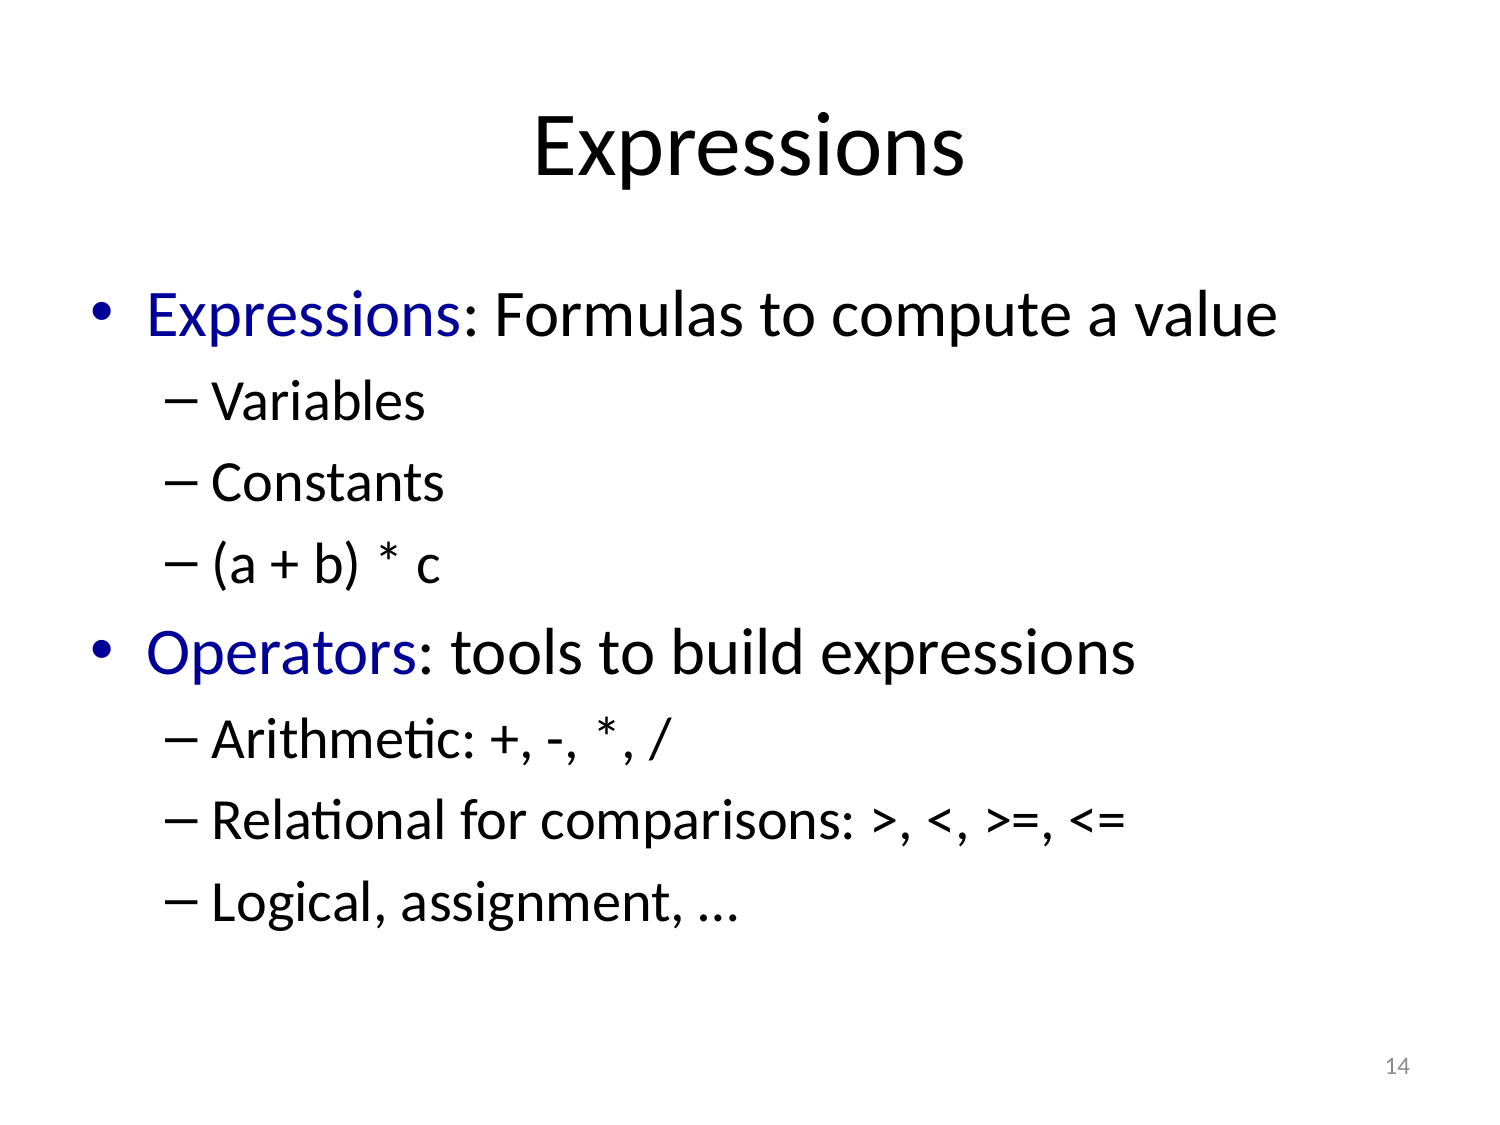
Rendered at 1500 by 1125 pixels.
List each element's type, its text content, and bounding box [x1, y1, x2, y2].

list Expressions: Formulas to compute a value Variables Constants (a + b) * c Operators: tools to build expressions Arithmetic: +, -, *, / Relational for comparisons: >, <, >=, <= Logical, assignment, … [75, 262, 1425, 1005]
title Expressions [75, 45, 1425, 233]
slide_number 14 [1287, 1034, 1425, 1095]
